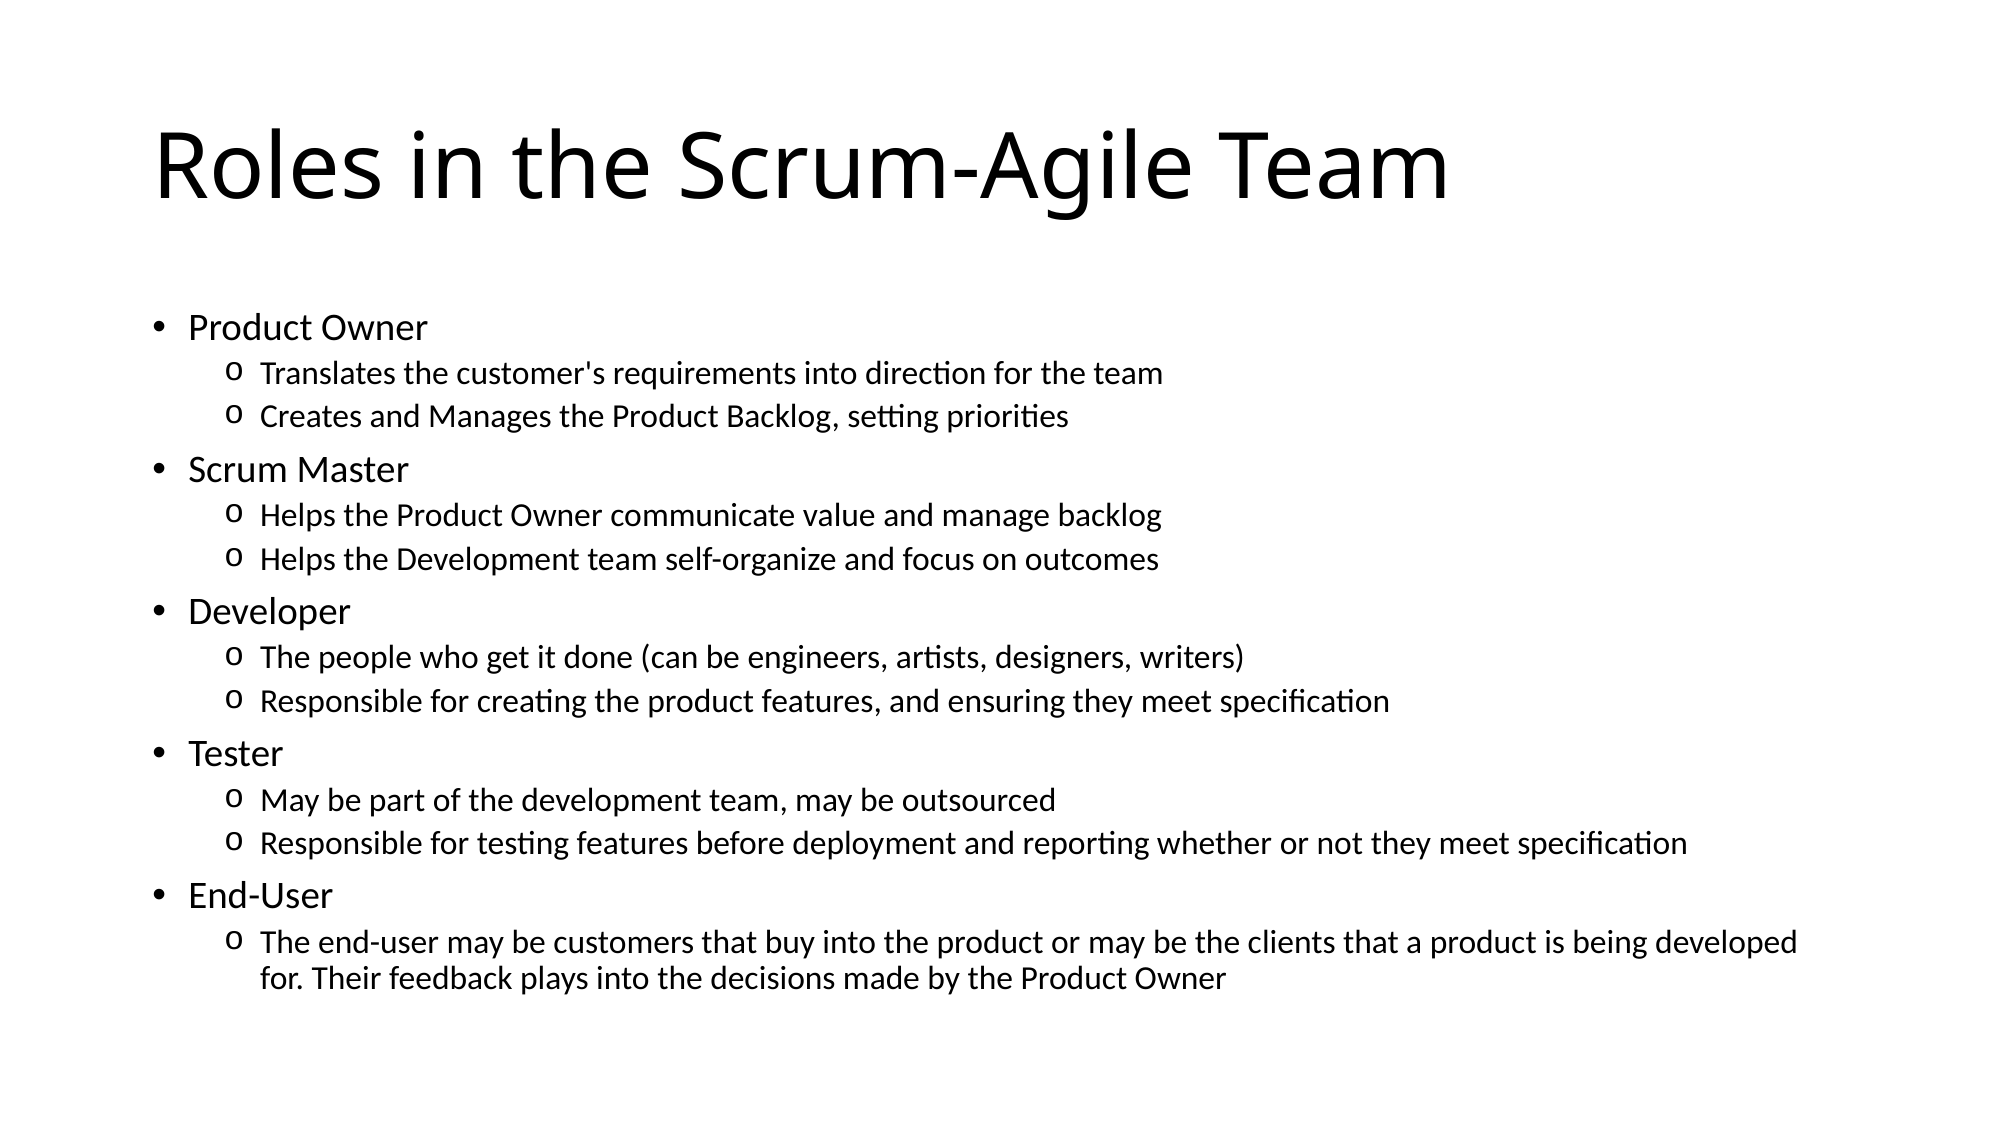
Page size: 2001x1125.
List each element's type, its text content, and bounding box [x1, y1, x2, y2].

title Roles in the Scrum-Agile Team [137, 59, 1863, 278]
list Product Owner Translates the customer's requirements into direction for the team Creates and Manages the Product Backlog, setting priorities Scrum Master Helps the Product Owner communicate value and manage backlog Helps the Development team self-organize and focus on outcomes Developer The people who get it done (can be engineers, artists, designers, writers) Responsible for creating the product features, and ensuring they meet specification Tester May be part of the development team, may be outsourced Responsible for testing features before deployment and reporting whether or not they meet specification End-User The end-user may be customers that buy into the product or may be the clients that a product is being developed for. Their feedback plays into the decisions made by the Product Owner [137, 299, 1863, 1014]
